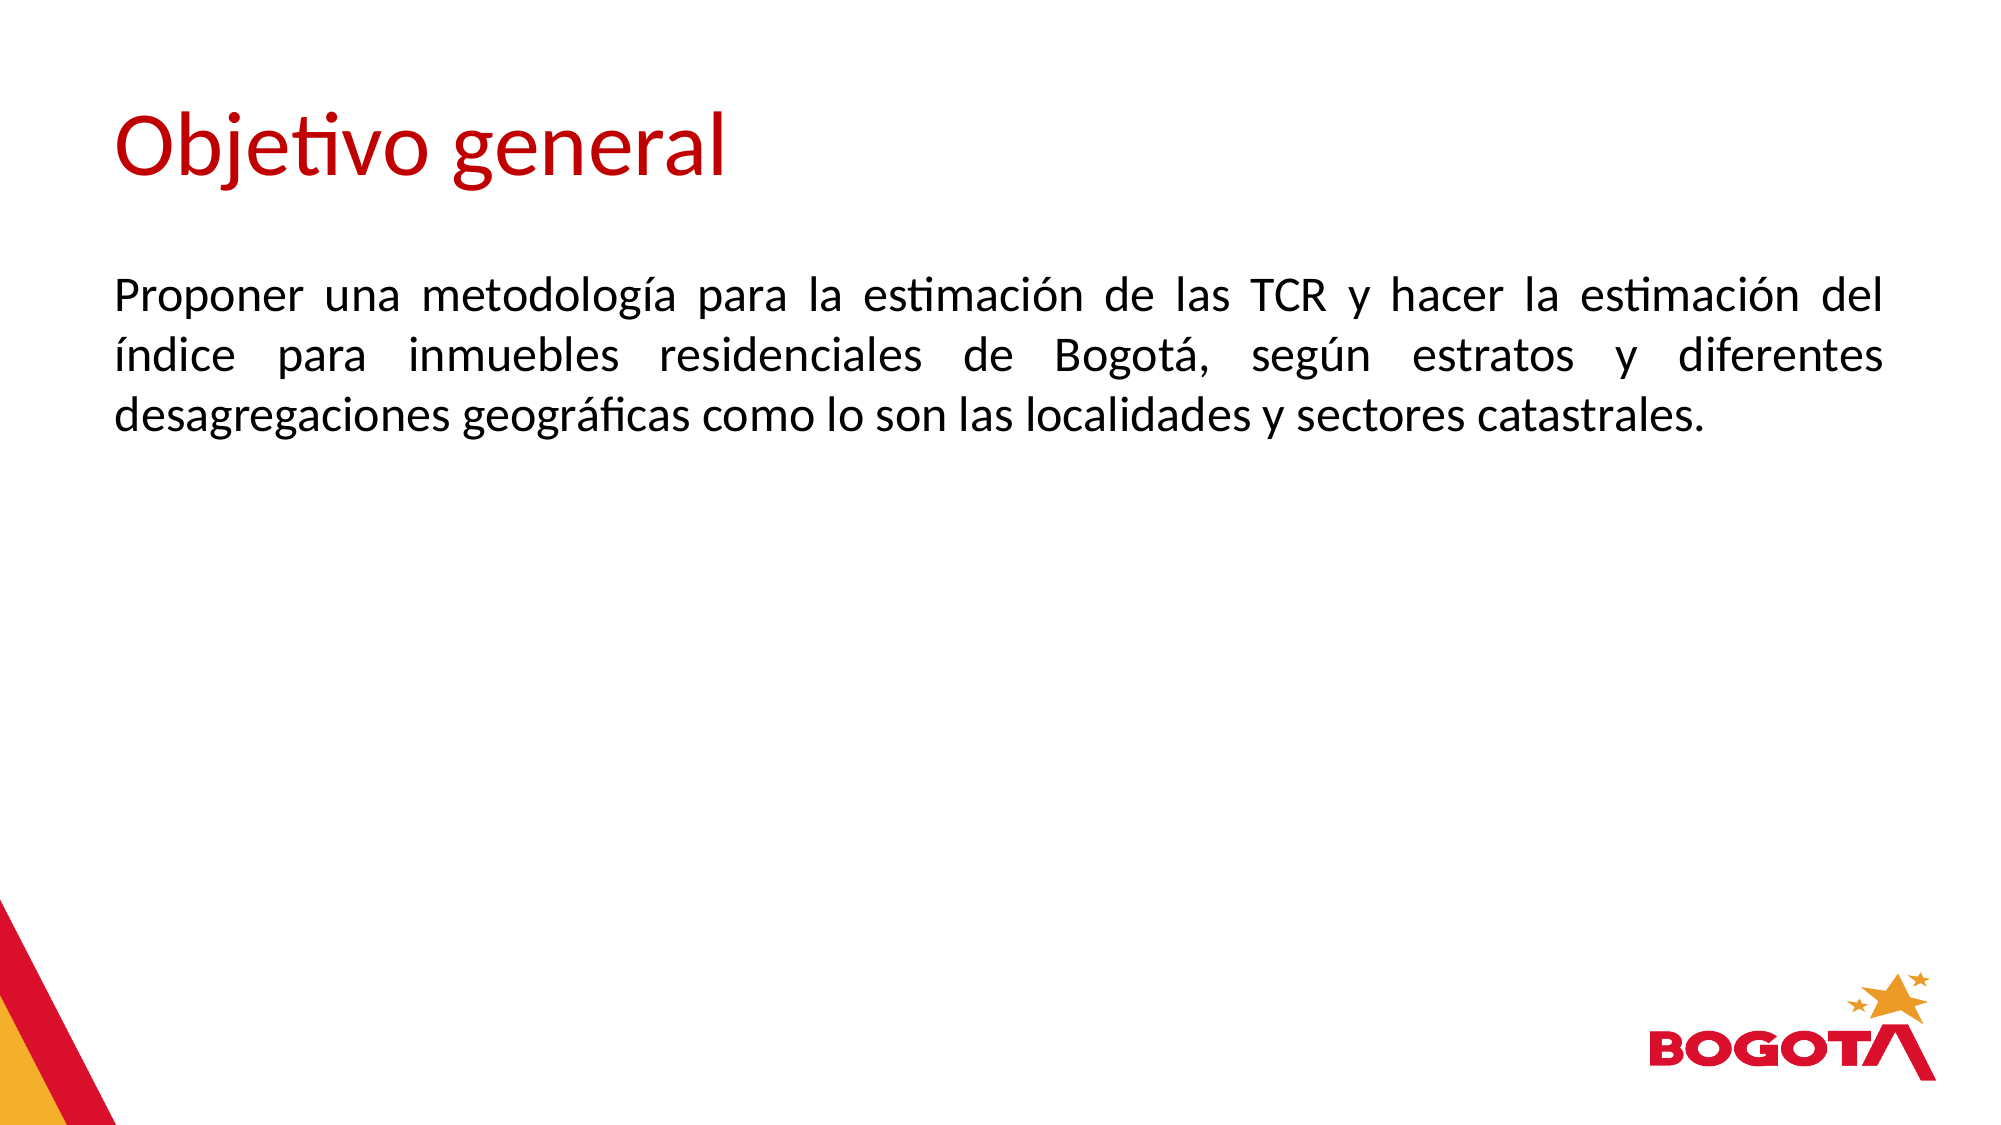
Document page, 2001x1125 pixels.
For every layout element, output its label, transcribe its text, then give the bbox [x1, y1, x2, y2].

title Objetivo general [99, 45, 1900, 233]
list Proponer una metodología para la estimación de las TCR y hacer la estimación del índice para inmuebles residenciales de Bogotá, según estratos y diferentes desagregaciones geográficas como lo son las localidades y sectores catastrales. [99, 253, 1900, 997]
picture [0, 3, 2000, 1125]
